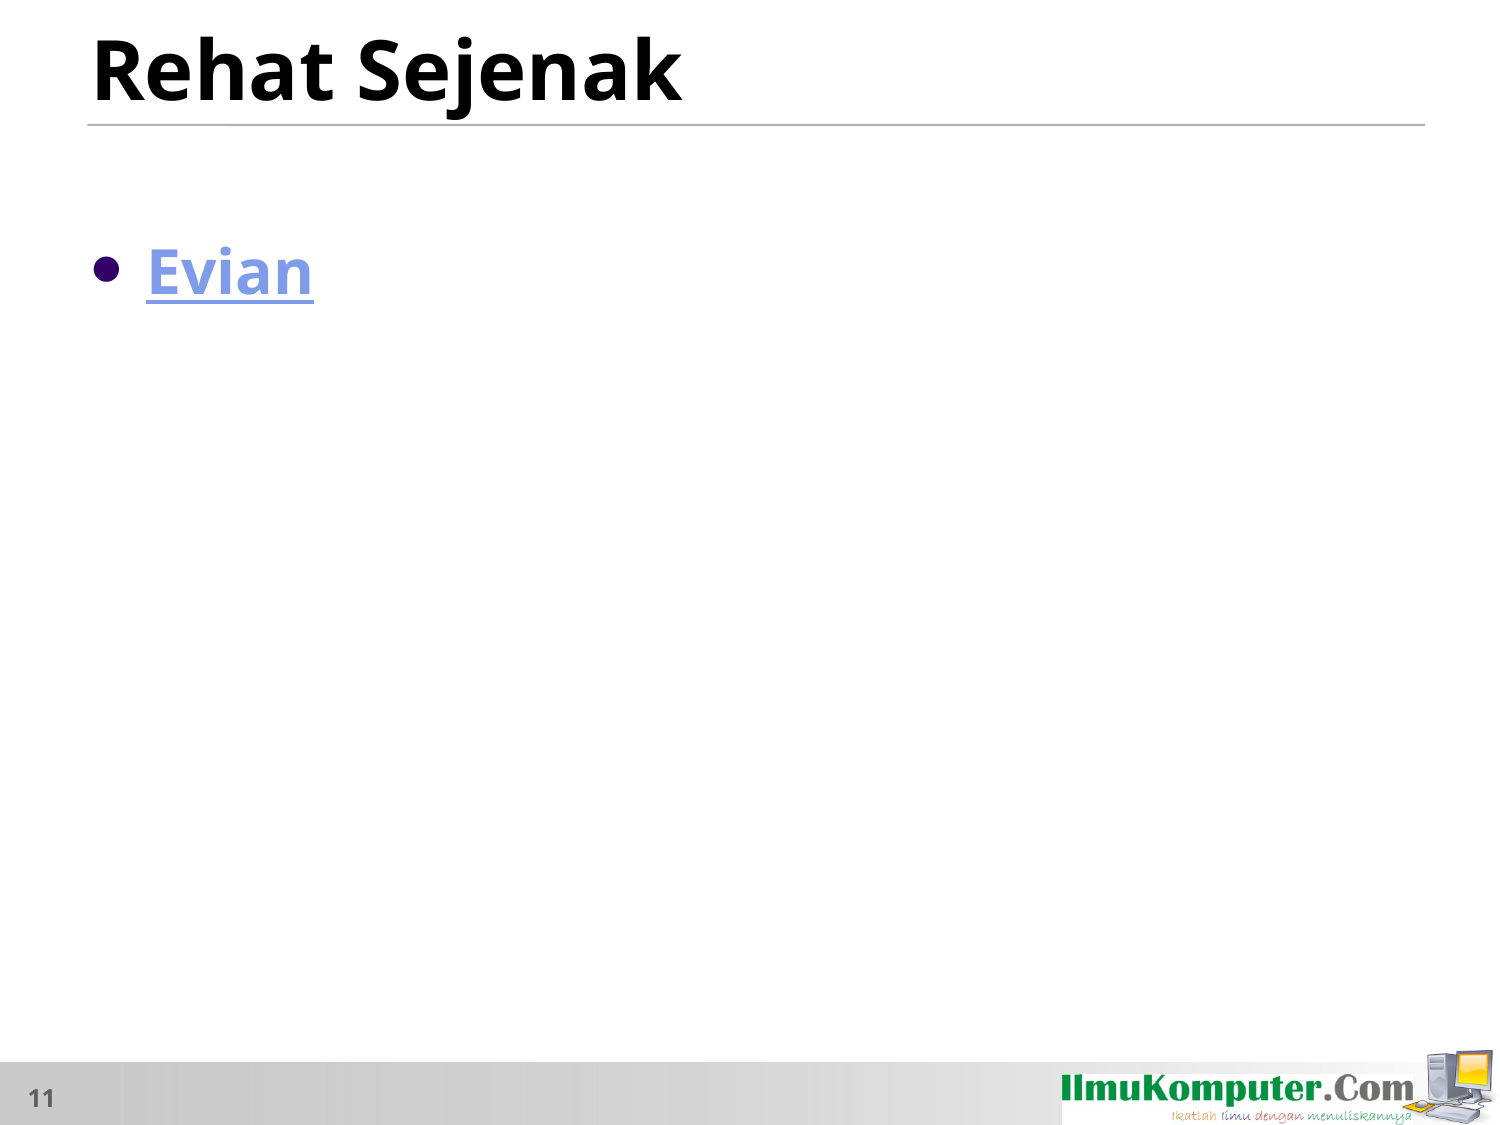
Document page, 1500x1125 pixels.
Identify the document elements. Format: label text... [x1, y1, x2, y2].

title Rehat Sejenak [74, 0, 1451, 126]
slide_number 11 [12, 1074, 363, 1113]
list Evian [74, 224, 1426, 1012]
picture [1062, 1046, 1500, 1125]
